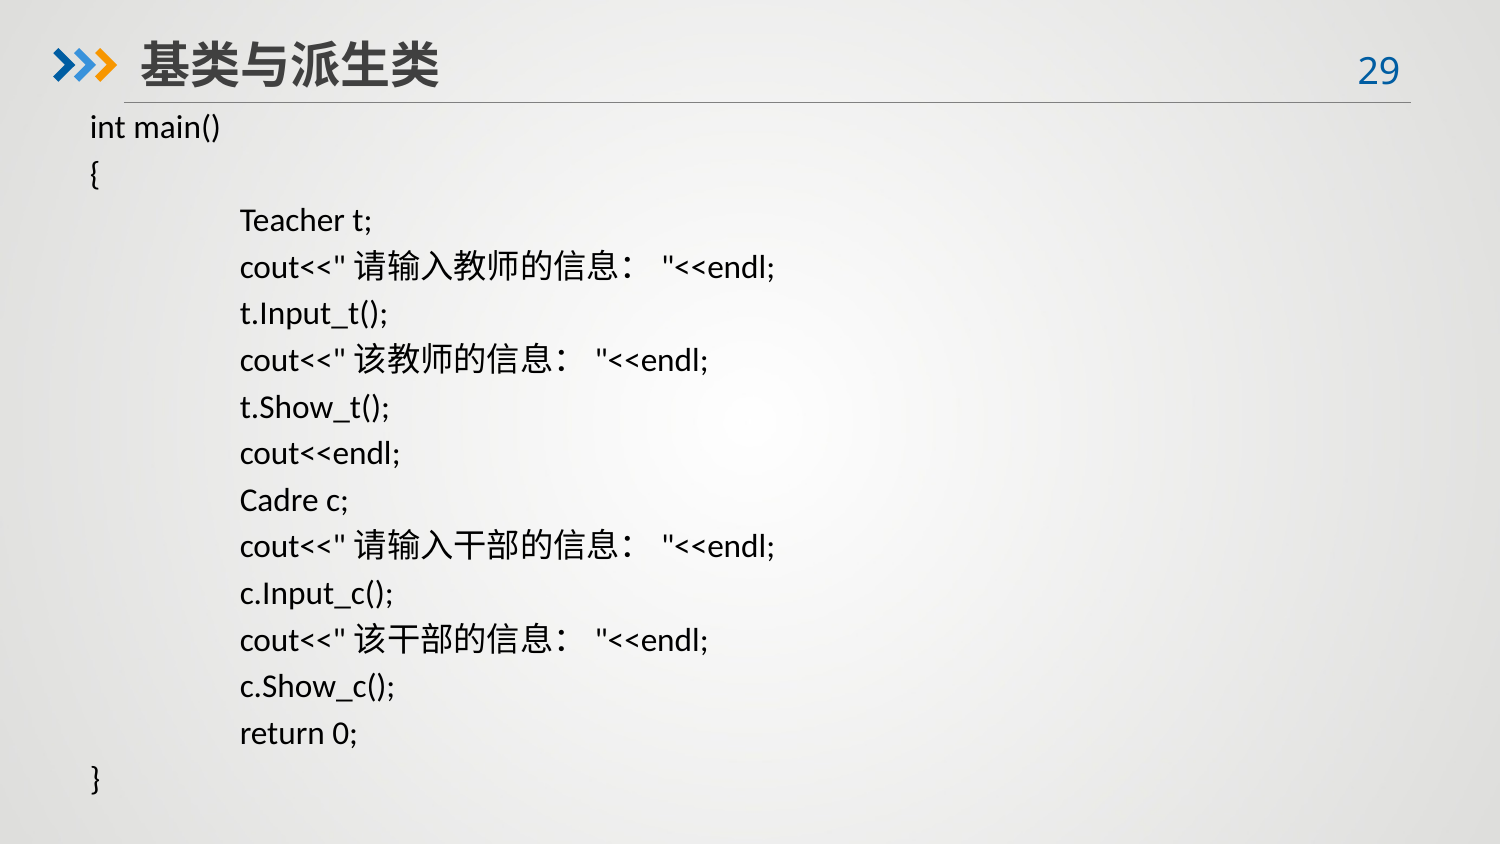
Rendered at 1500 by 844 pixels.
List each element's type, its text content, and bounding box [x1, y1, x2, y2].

picture [0, 0, 1500, 844]
text_box 基类与派生类 [140, 32, 845, 95]
text_box int main() { Teacher t; cout<<"请输入教师的信息："<<endl; t.Input_t(); cout<<"该教师的信息："<<endl; t.Show_t(); cout<<endl; Cadre c; cout<<"请输入干部的信息："<<endl; c.Input_c(); cout<<"该干部的信息："<<endl; c.Show_c(); return 0; } [74, 97, 1425, 836]
